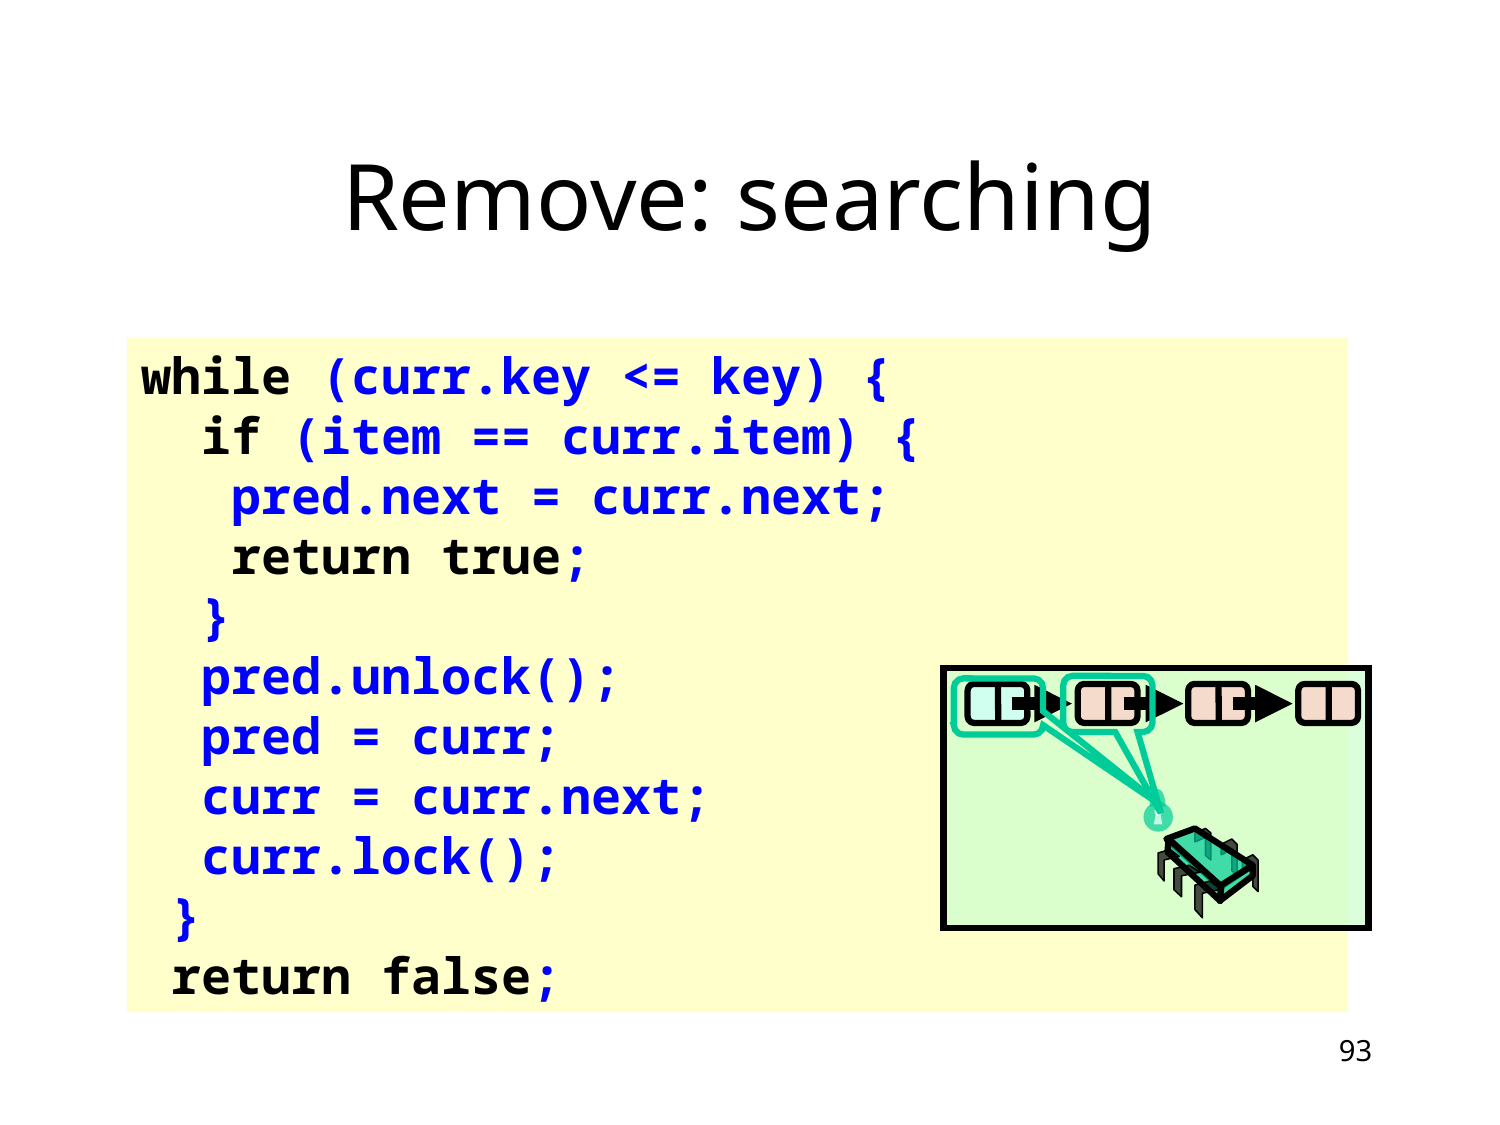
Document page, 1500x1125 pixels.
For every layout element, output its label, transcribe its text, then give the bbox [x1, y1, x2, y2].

slide_number 93 [1074, 1024, 1388, 1101]
text_box while (curr.key <= key) { if (item == curr.item) { pred.next = curr.next; return true; } pred.unlock(); pred = curr; curr = curr.next; curr.lock(); } return false; [126, 337, 1349, 1013]
title Remove: searching [112, 99, 1388, 288]
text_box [943, 667, 1369, 929]
